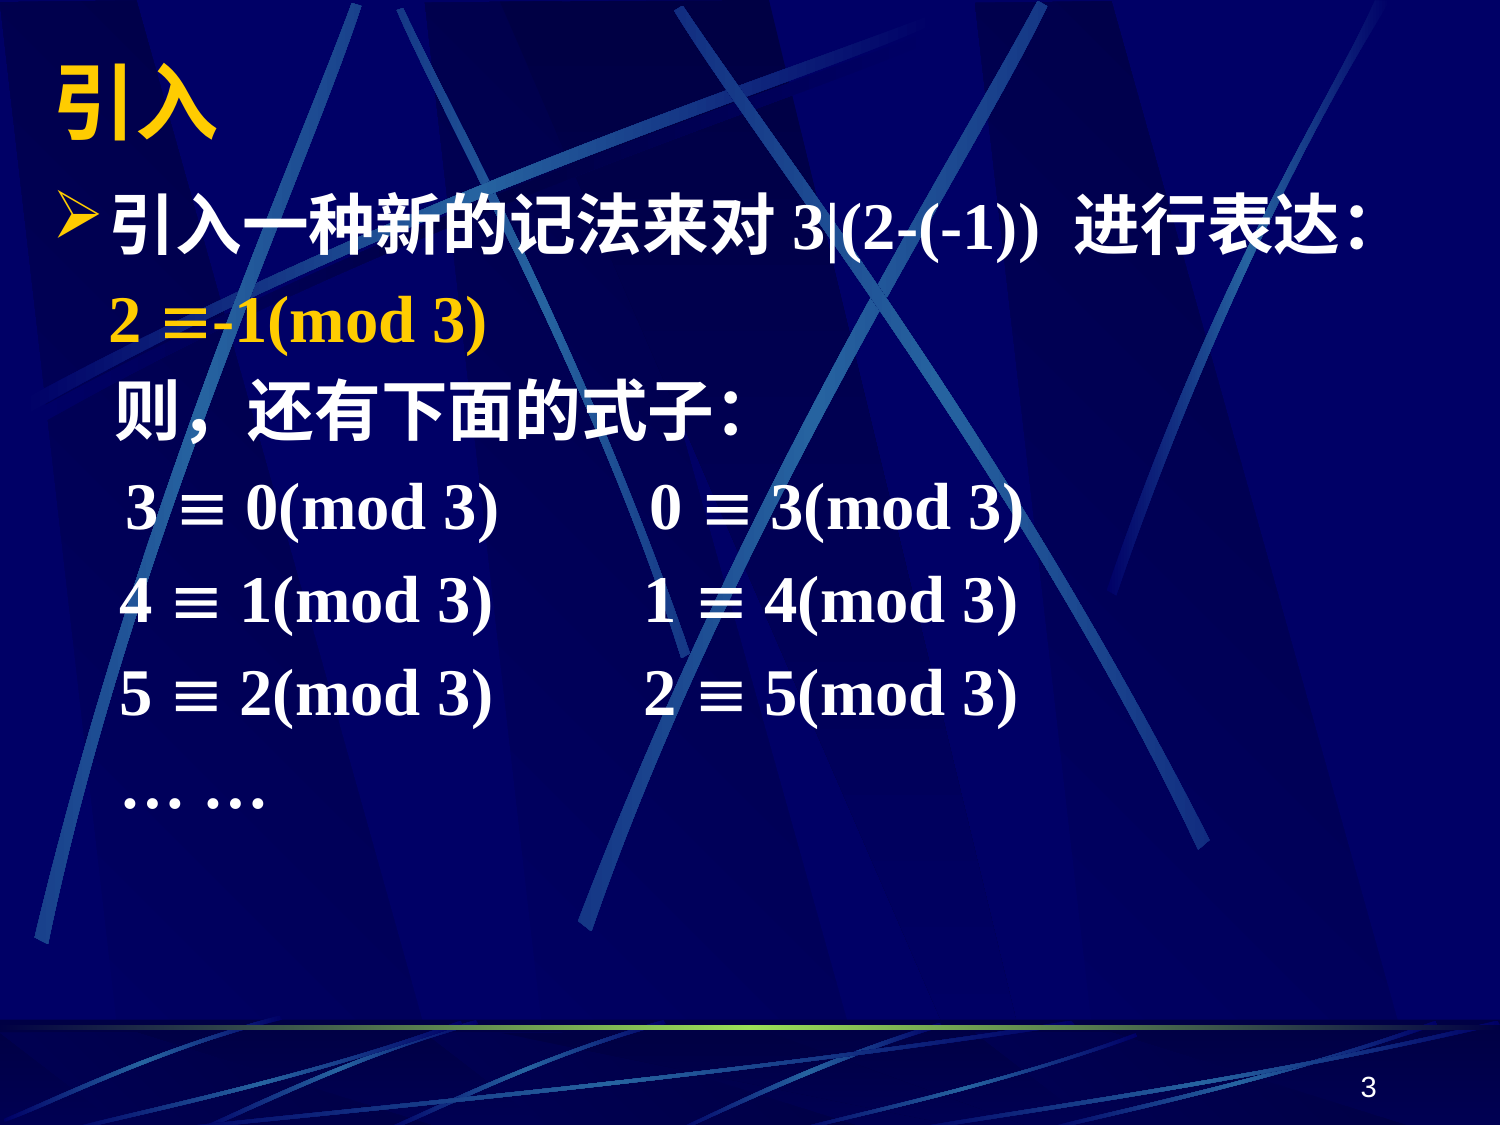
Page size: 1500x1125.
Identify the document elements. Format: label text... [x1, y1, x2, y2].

title 引入 [37, 41, 1313, 159]
list 引入一种新的记法来对3|(2-(-1)) 进行表达： 2 -1(mod 3) 则，还有下面的式子： 3  0(mod 3) 0  3(mod 3) 4  1(mod 3) 1  4(mod 3) 5  2(mod 3) 2  5(mod 3) … … [37, 174, 1463, 1038]
slide_number 3 [1079, 1035, 1393, 1111]
